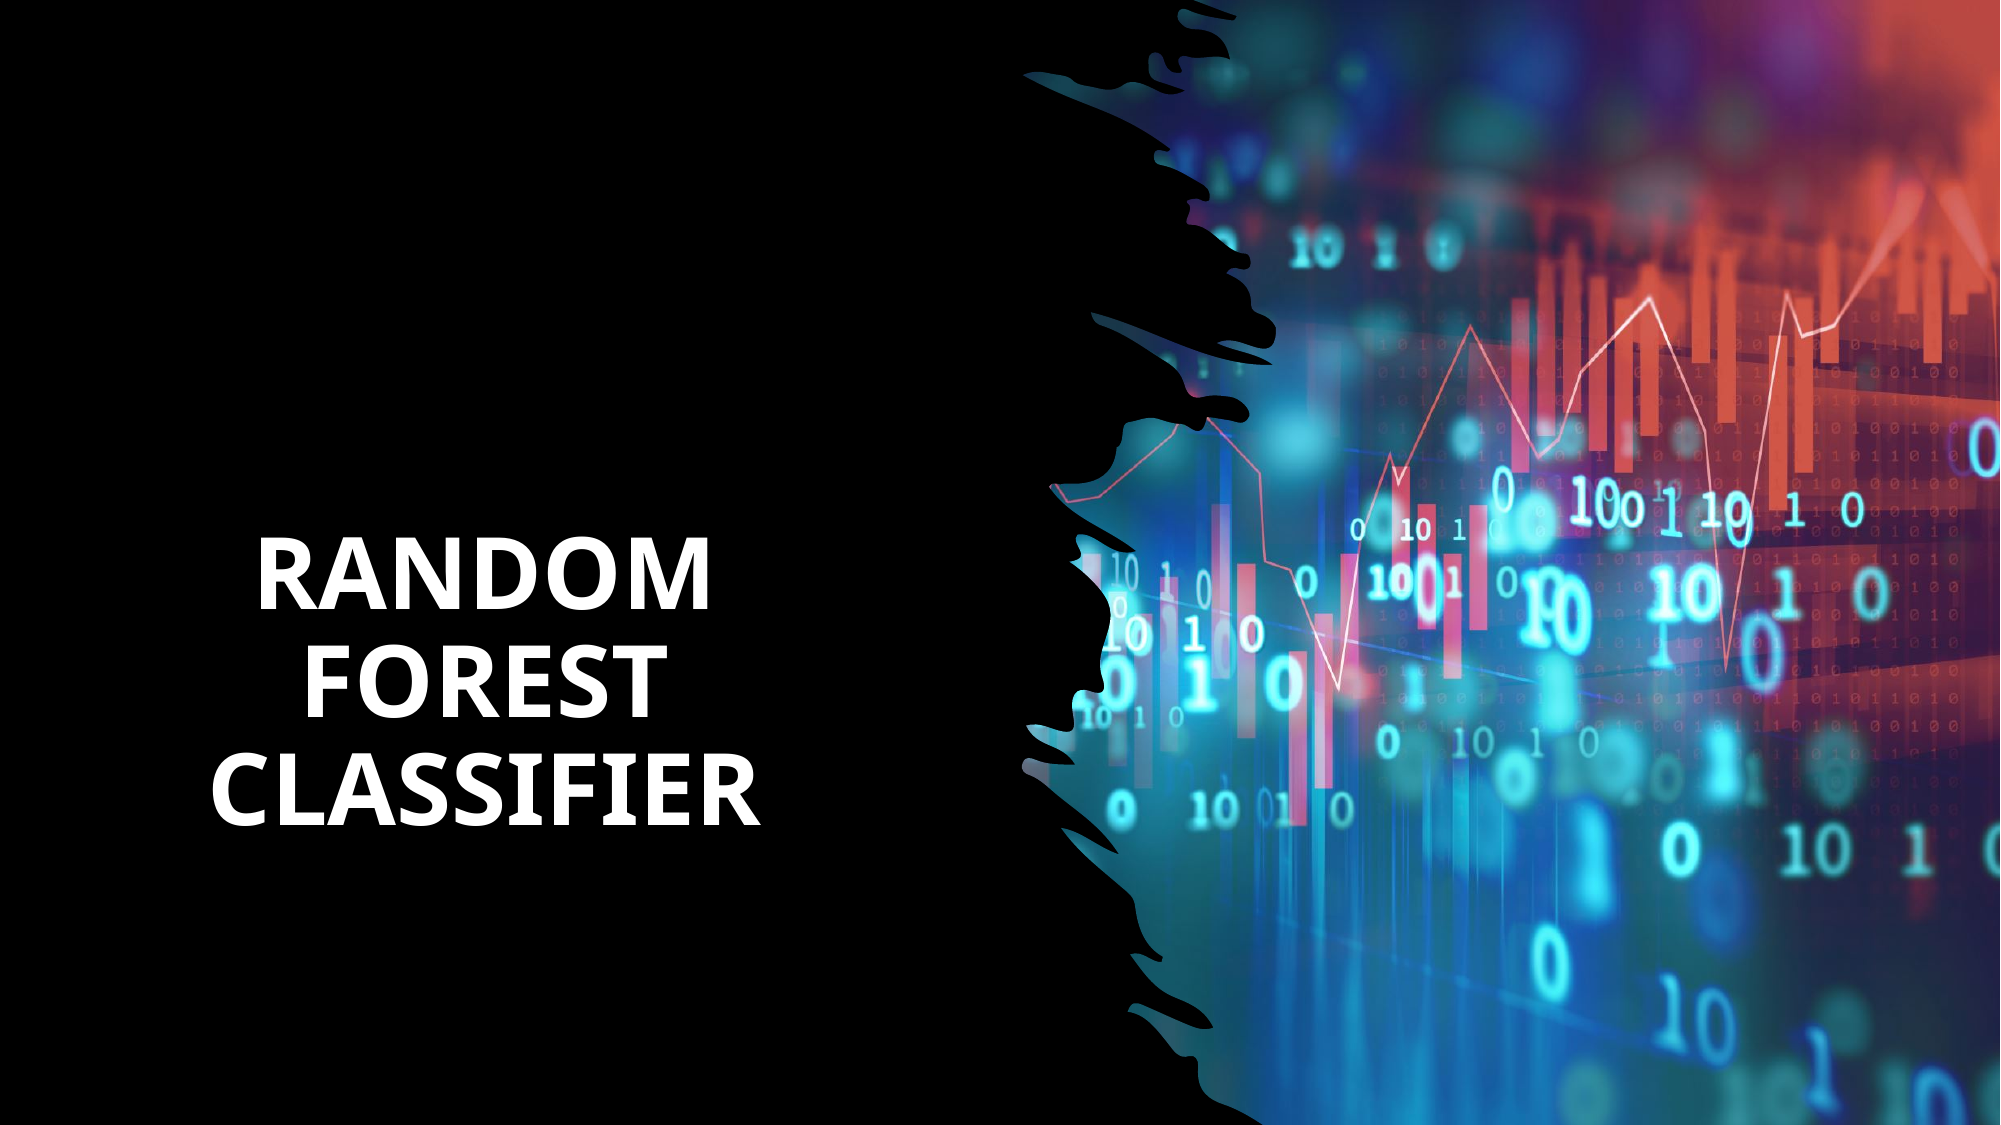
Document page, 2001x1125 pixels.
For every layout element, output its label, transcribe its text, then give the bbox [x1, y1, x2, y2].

picture [1021, 0, 2000, 1125]
title Random Forest Classifier [105, 105, 864, 855]
